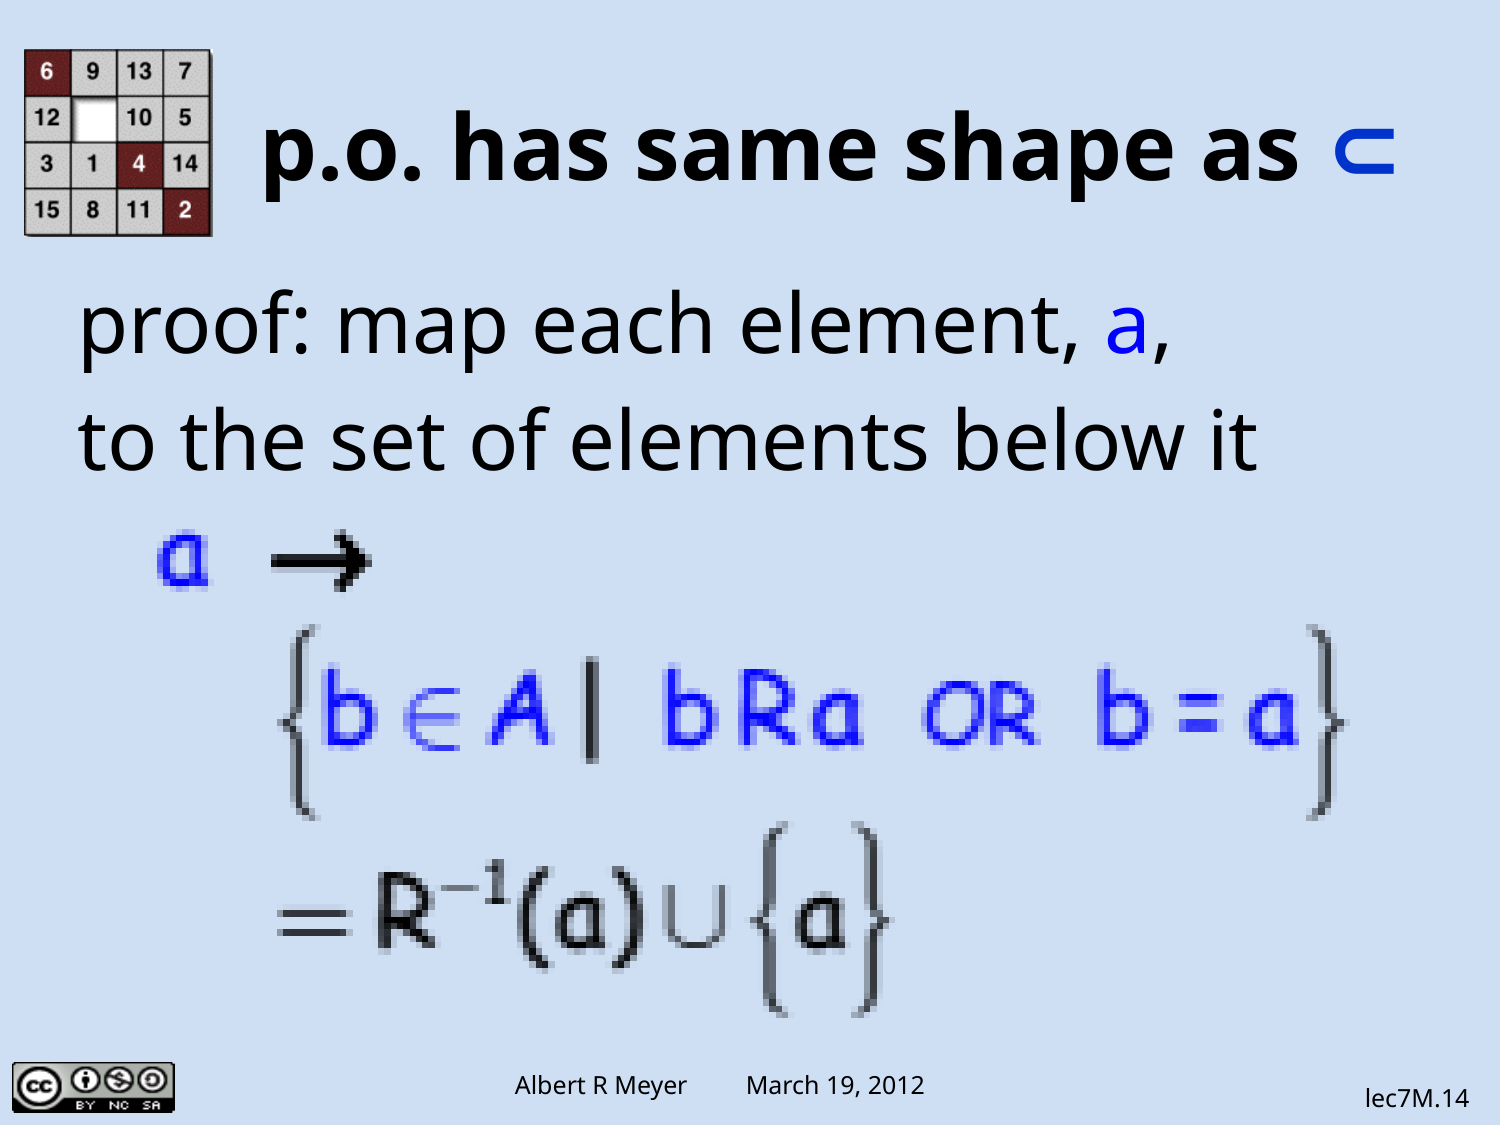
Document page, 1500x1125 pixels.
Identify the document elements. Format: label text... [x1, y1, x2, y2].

list proof: map each element, a, to the set of elements below it [62, 262, 1400, 538]
title p.o. has same shape as ⊂ [225, 50, 1438, 238]
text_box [145, 509, 1351, 1026]
picture [12, 1062, 175, 1113]
picture [24, 49, 213, 237]
